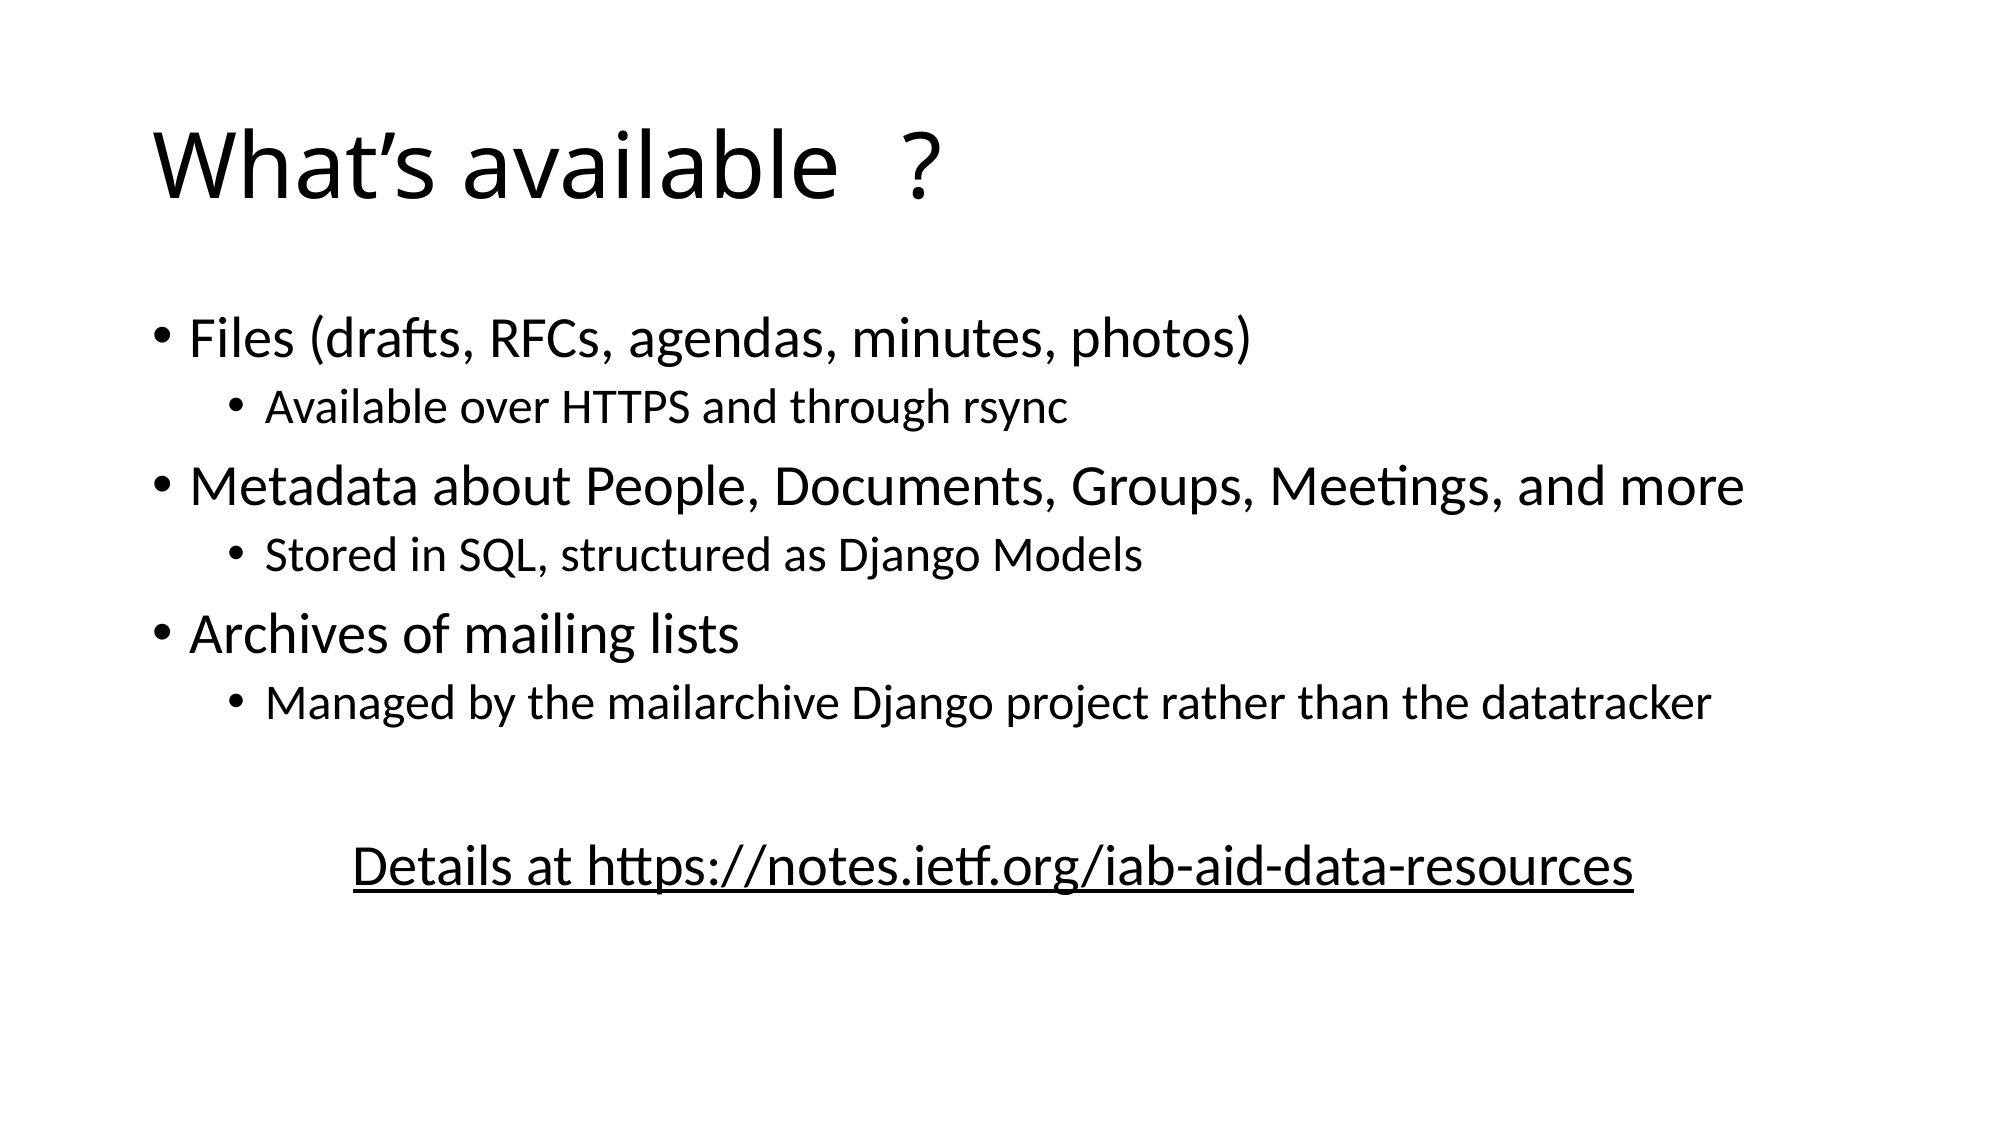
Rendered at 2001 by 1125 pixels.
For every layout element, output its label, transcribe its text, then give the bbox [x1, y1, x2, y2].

title What’s available ? [137, 59, 1863, 278]
list Files (drafts, RFCs, agendas, minutes, photos) Available over HTTPS and through rsync Metadata about People, Documents, Groups, Meetings, and more Stored in SQL, structured as Django Models Archives of mailing lists Managed by the mailarchive Django project rather than the datatracker Details at https://notes.ietf.org/iab-aid-data-resources [137, 299, 1863, 1014]
